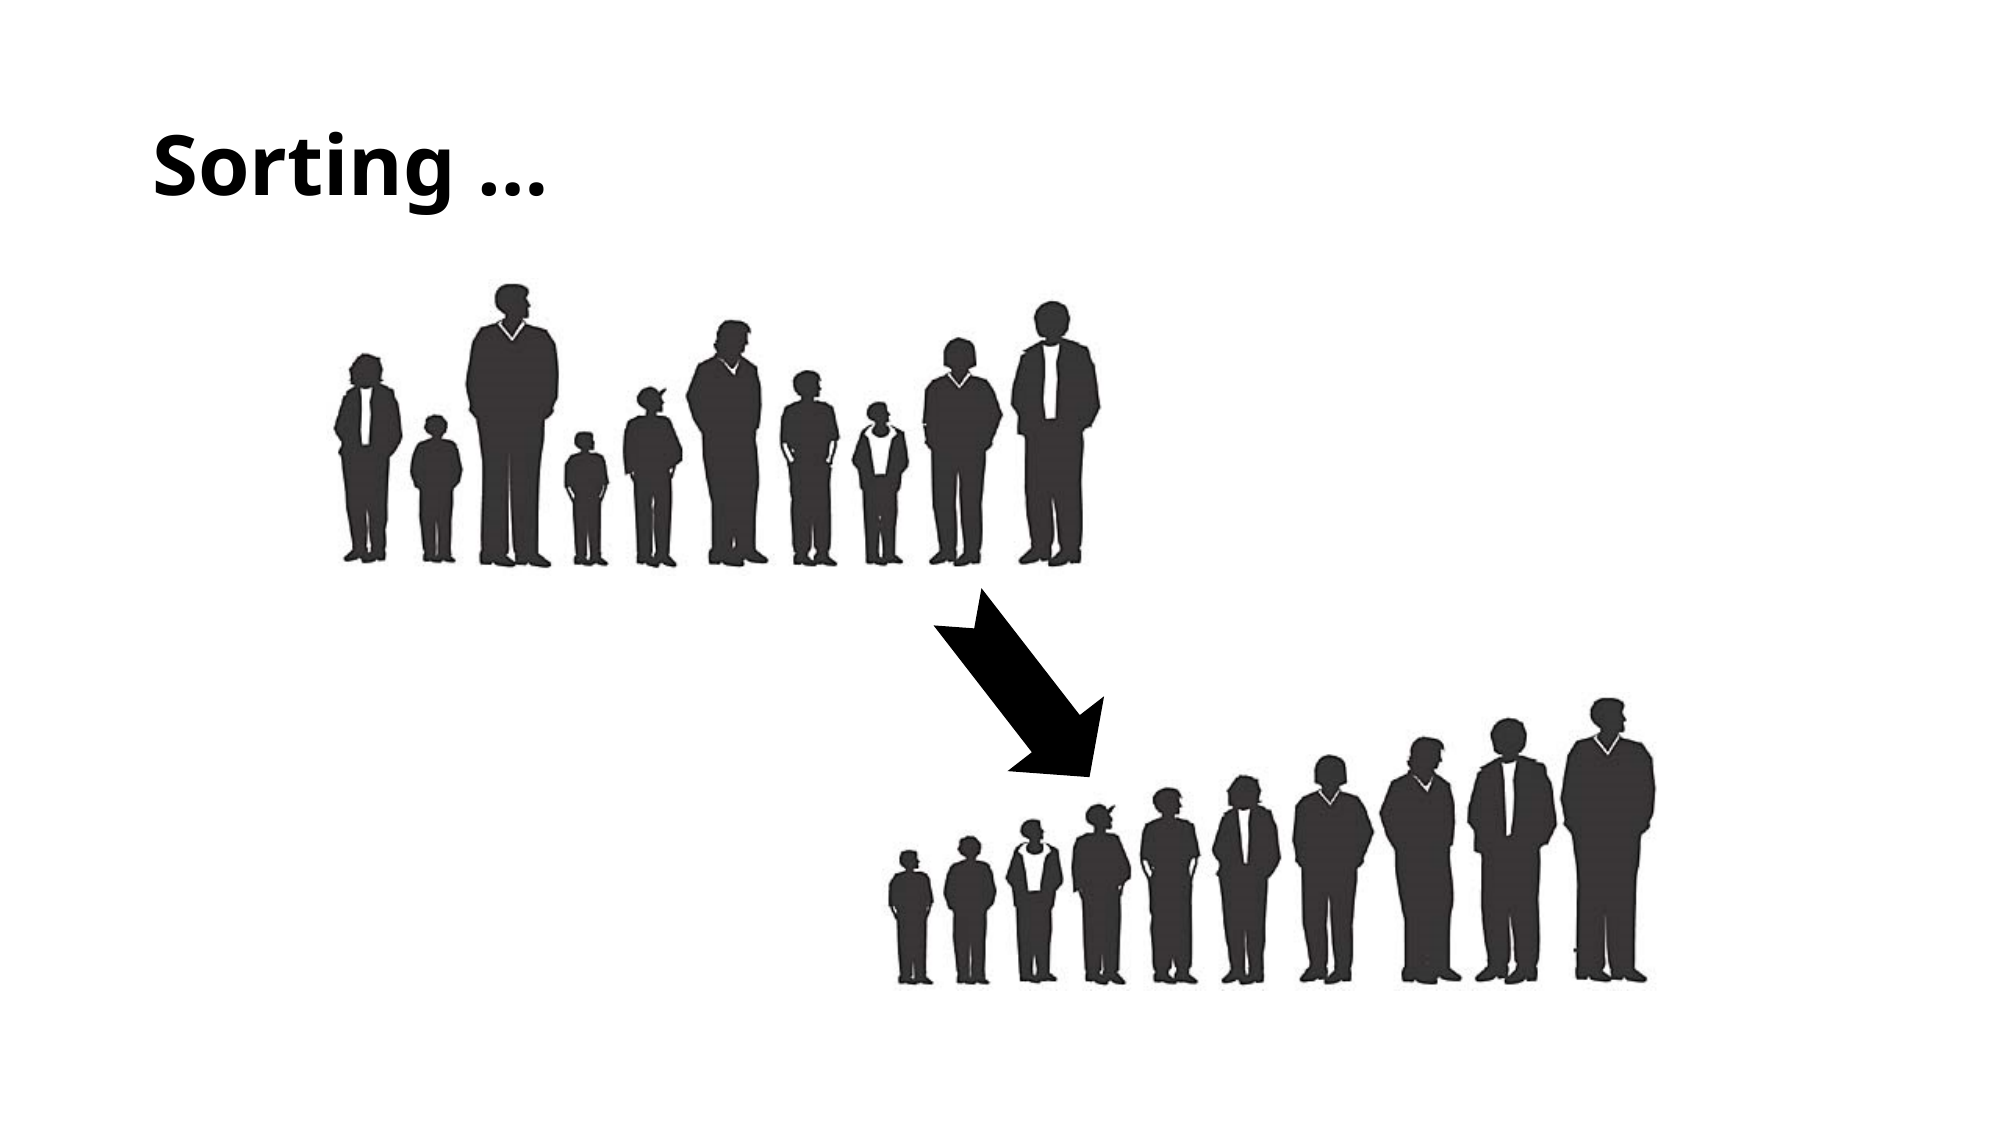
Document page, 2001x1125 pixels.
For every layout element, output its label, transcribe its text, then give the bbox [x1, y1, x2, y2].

picture [326, 278, 1109, 576]
picture [881, 692, 1663, 991]
text_box [935, 590, 1061, 692]
title Sorting … [137, 59, 1863, 278]
